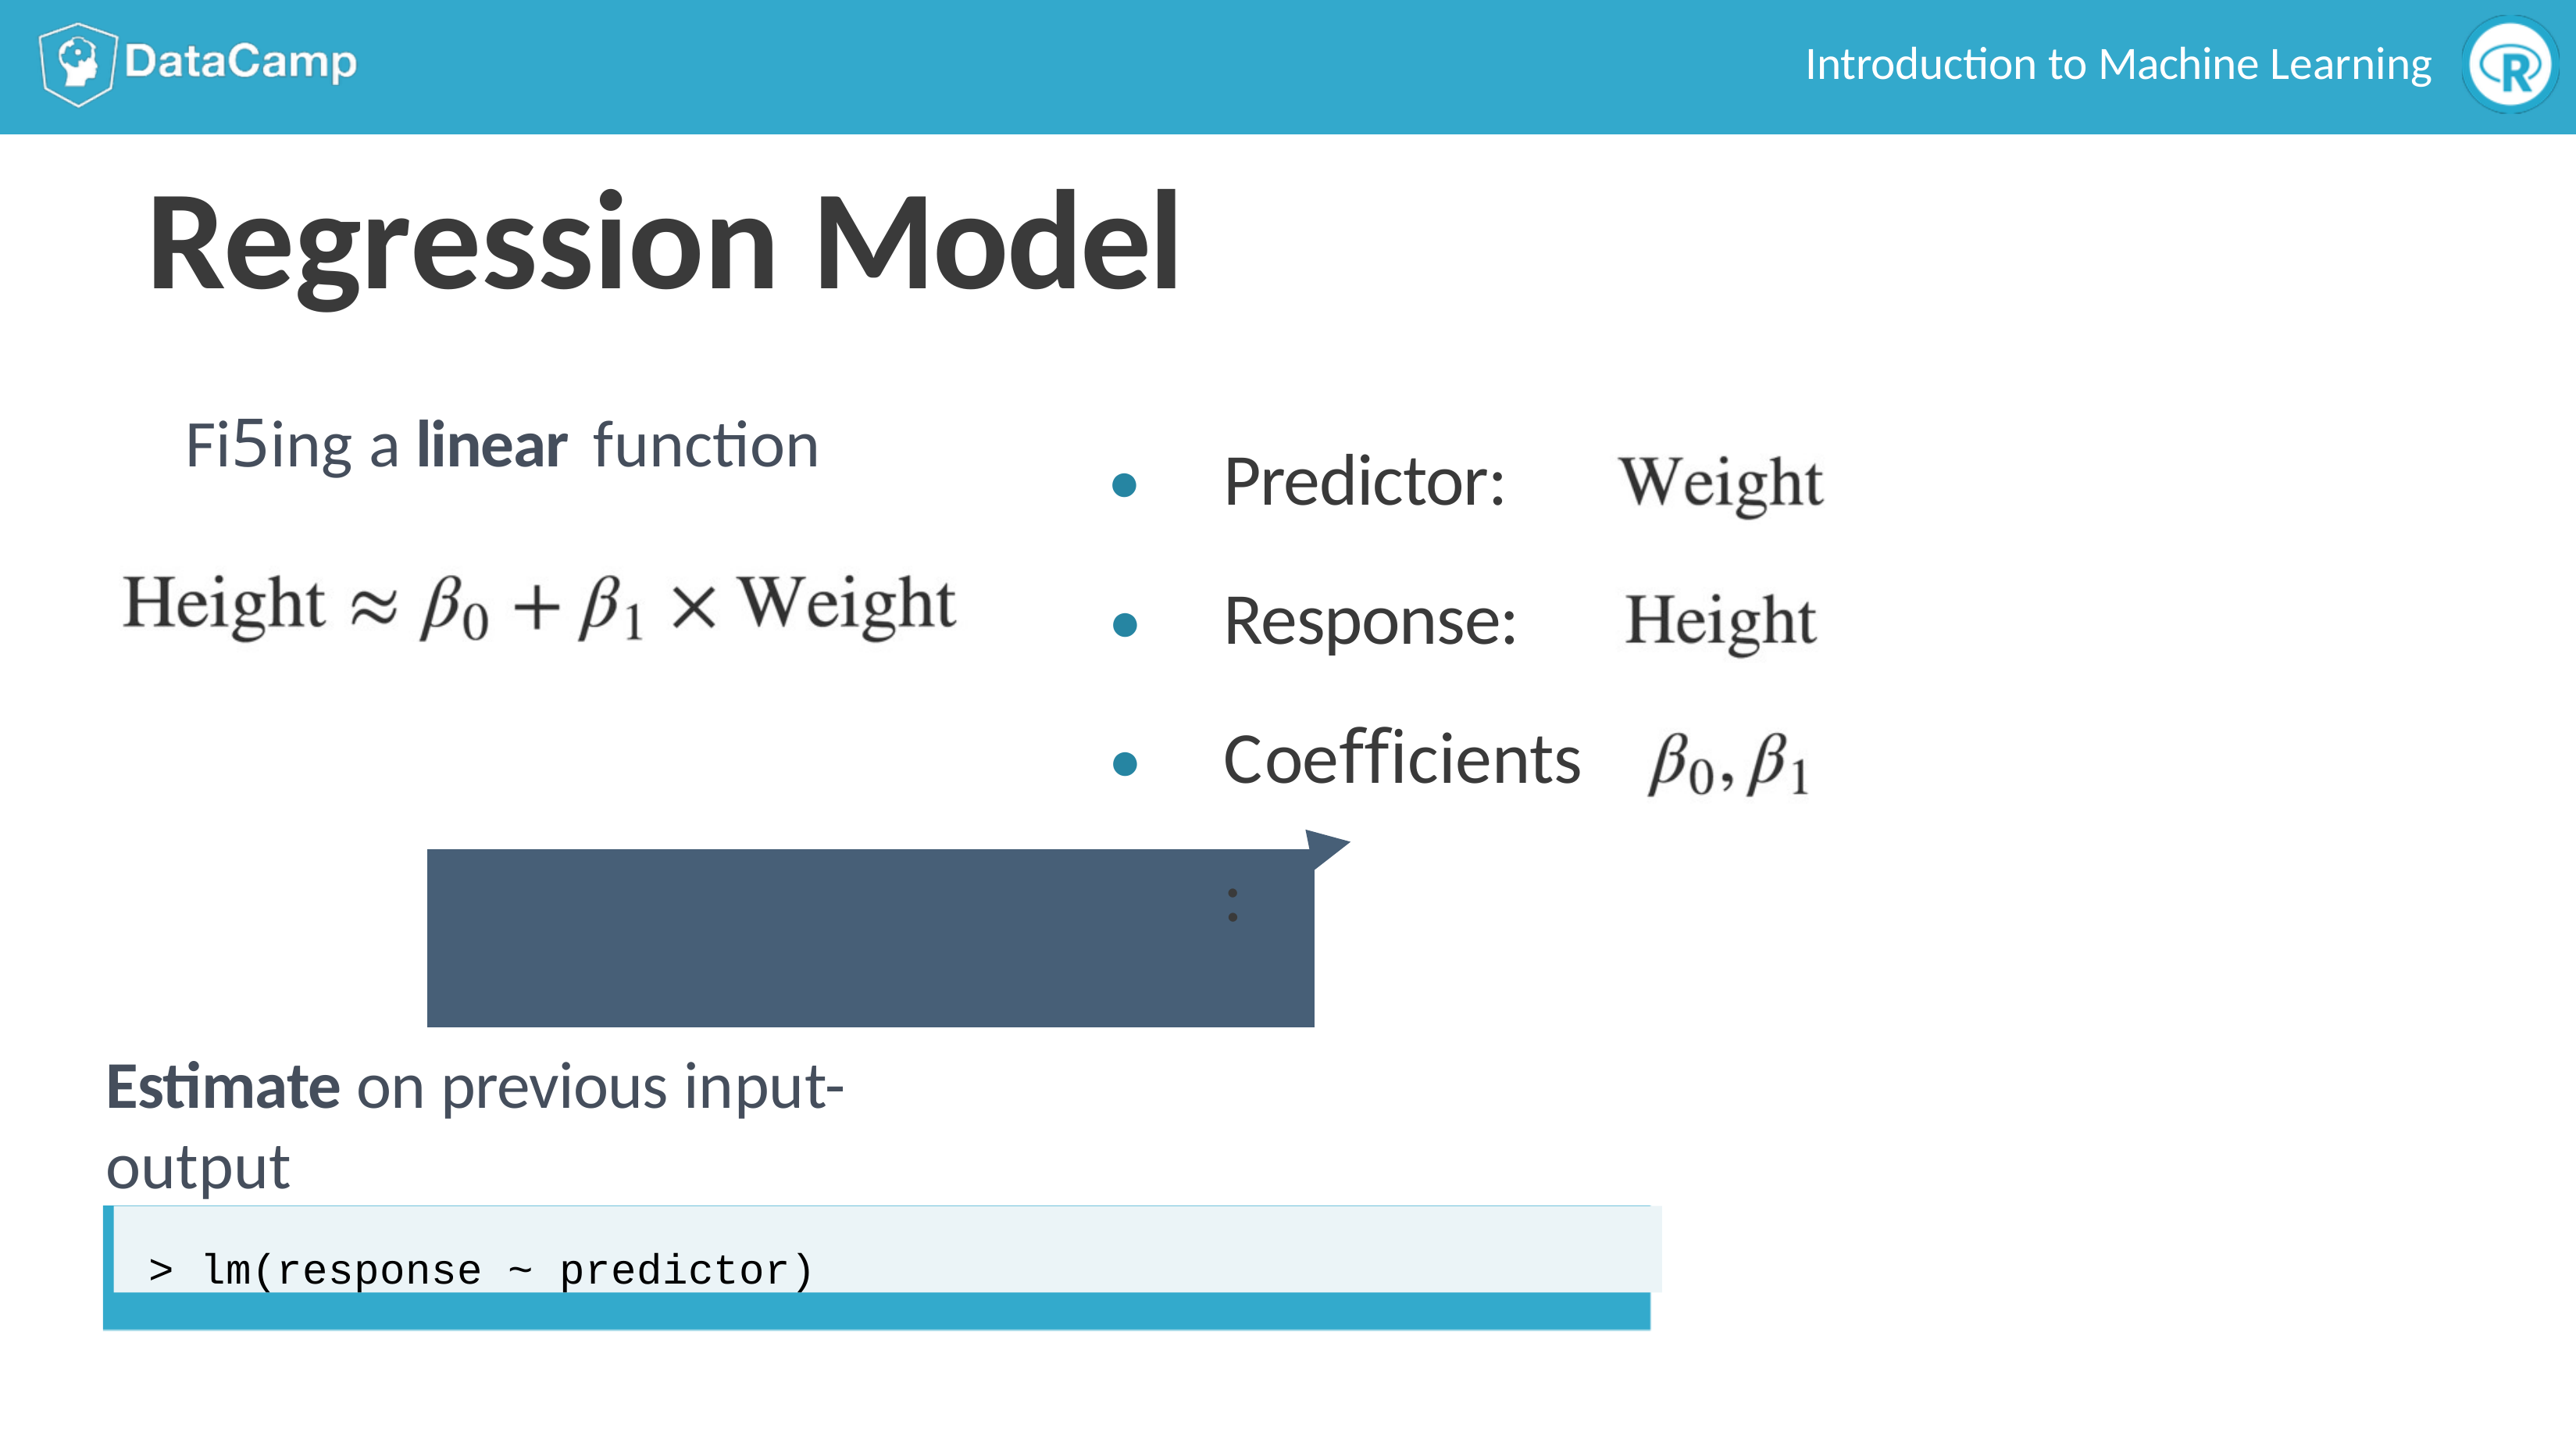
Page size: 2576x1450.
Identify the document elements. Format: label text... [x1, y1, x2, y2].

text_box [109, 555, 989, 655]
text_box ● [1107, 586, 1144, 653]
text_box Fi5ing a linear function [183, 400, 822, 480]
text_box ● [1107, 724, 1144, 791]
text_box [1606, 577, 1833, 667]
text_box ● [1106, 445, 1144, 512]
text_box Estimate on previous input-output [104, 1041, 1032, 1202]
text_box [1615, 717, 1813, 824]
text_box [102, 1205, 1652, 1331]
text_box [1610, 443, 1843, 526]
text_box Predictor: Response: Coeﬃcients: [1222, 380, 1593, 937]
text_box Introduction to Machine Learning [1804, 33, 2435, 89]
text_box [2461, 15, 2560, 114]
text_box > lm(response ~ predictor) [113, 1205, 1662, 1293]
title Regression Model [144, 147, 2432, 389]
picture [18, 9, 379, 120]
